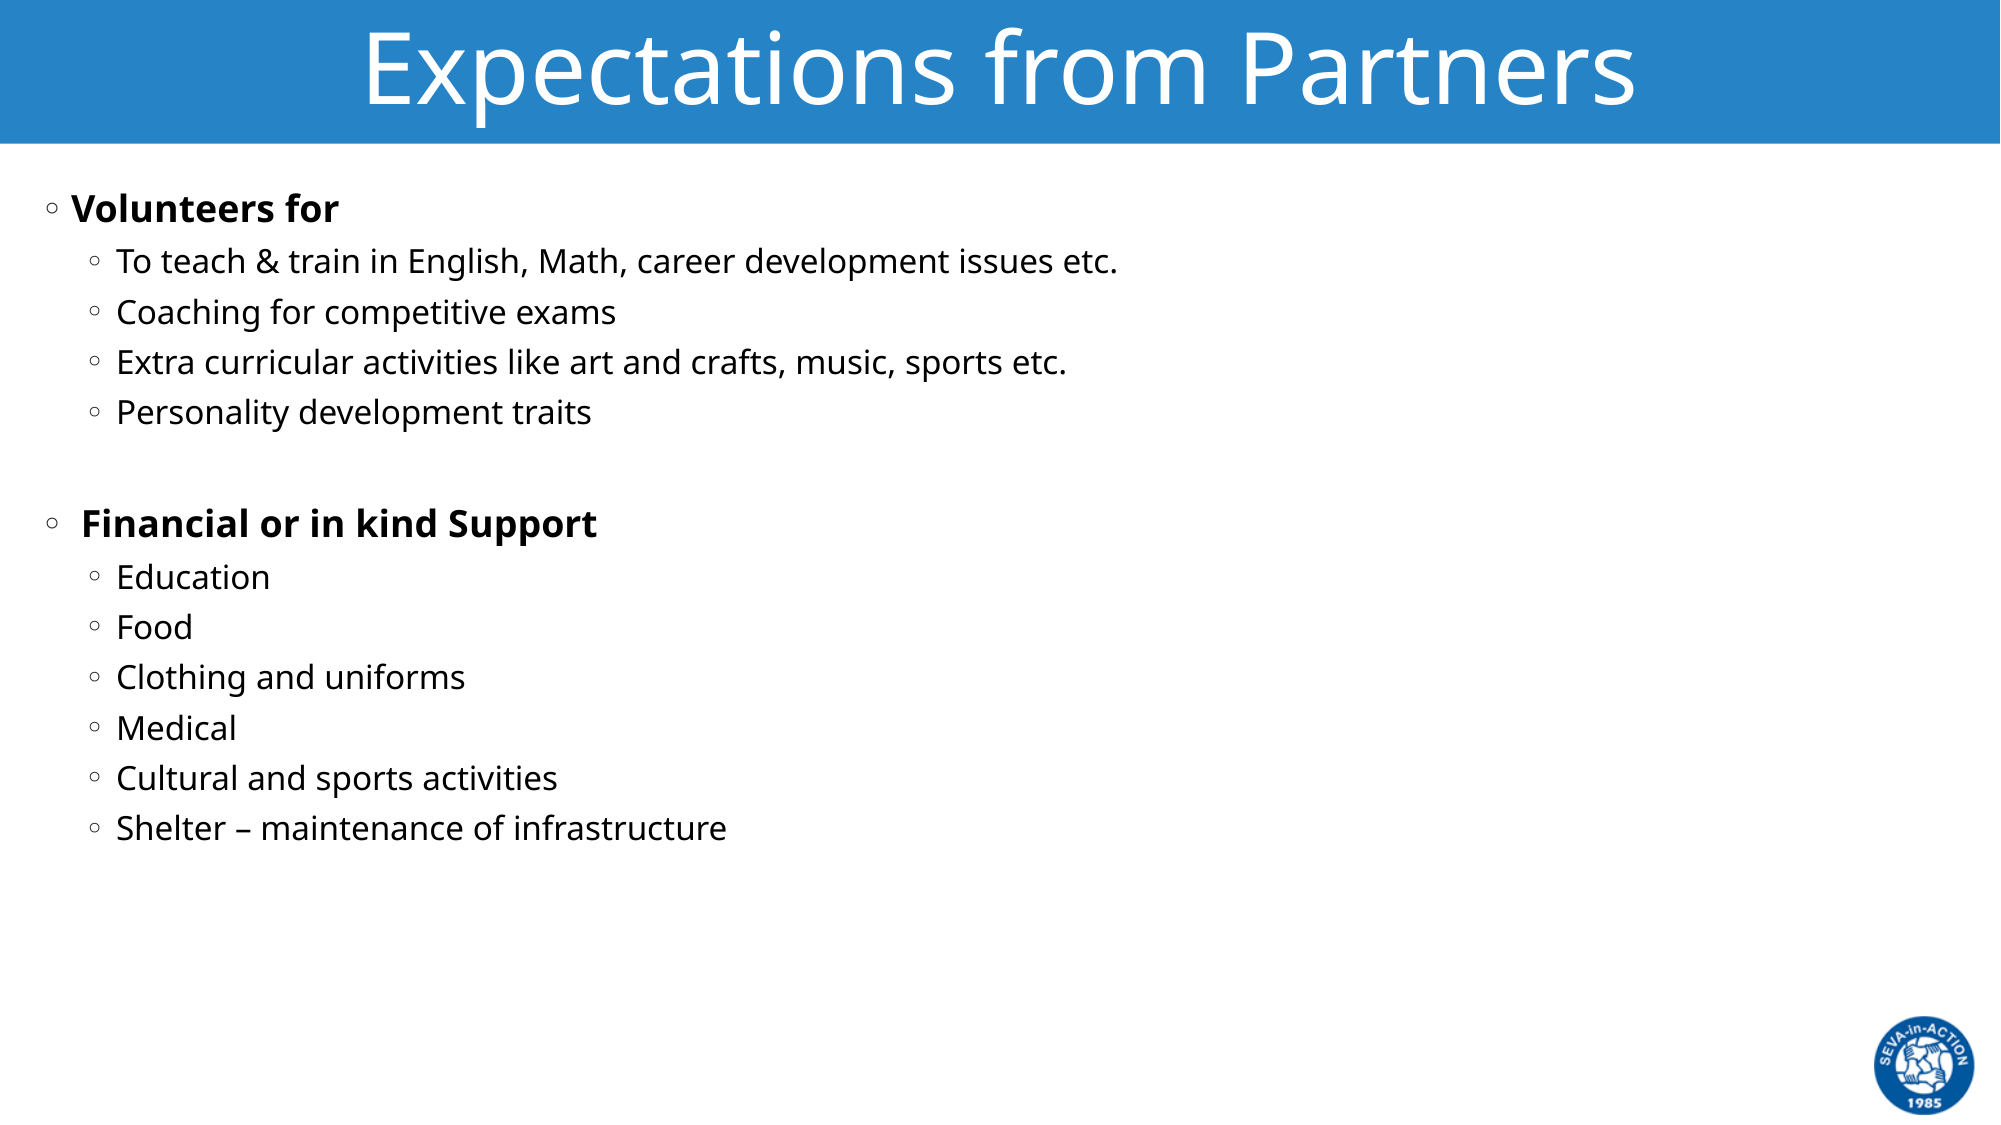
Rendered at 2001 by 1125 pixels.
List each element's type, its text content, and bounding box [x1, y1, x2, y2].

list Volunteers for To teach & train in English, Math, career development issues etc. Coaching for competitive exams Extra curricular activities like art and crafts, music, sports etc. Personality development traits Financial or in kind Support Education Food Clothing and uniforms Medical Cultural and sports activities Shelter – maintenance of infrastructure [26, 177, 1980, 1001]
picture [1865, 1011, 1984, 1123]
title Expectations from Partners [0, 0, 2000, 144]
